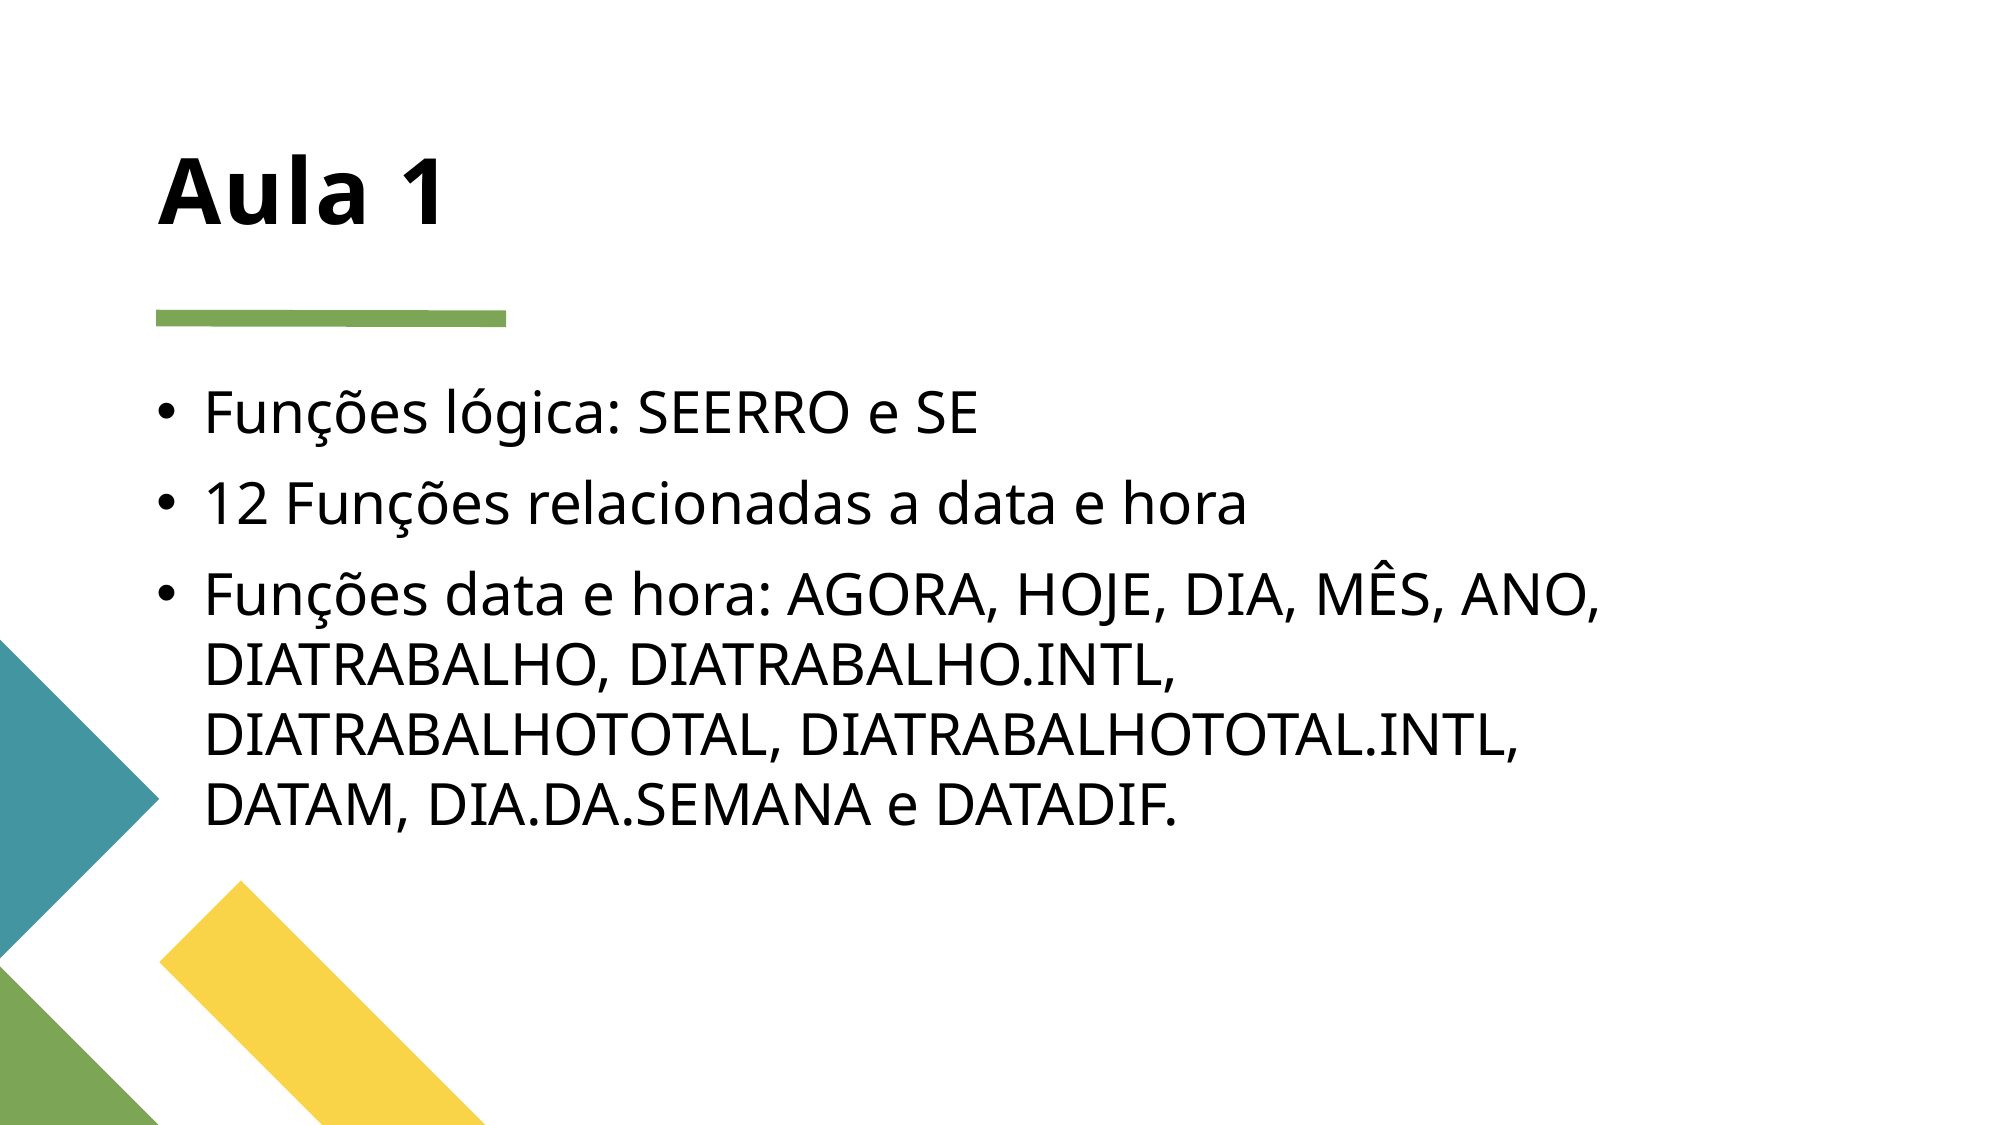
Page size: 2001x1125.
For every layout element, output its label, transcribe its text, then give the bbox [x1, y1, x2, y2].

title Aula 1 [158, 144, 969, 245]
list Funções lógica: SEERRO e SE 12 Funções relacionadas a data e hora Funções data e hora: AGORA, HOJE, DIA, MÊS, ANO, DIATRABALHO, DIATRABALHO.INTL, DIATRABALHOTOTAL, DIATRABALHOTOTAL.INTL, DATAM, DIA.DA.SEMANA e DATADIF. [156, 375, 1617, 919]
